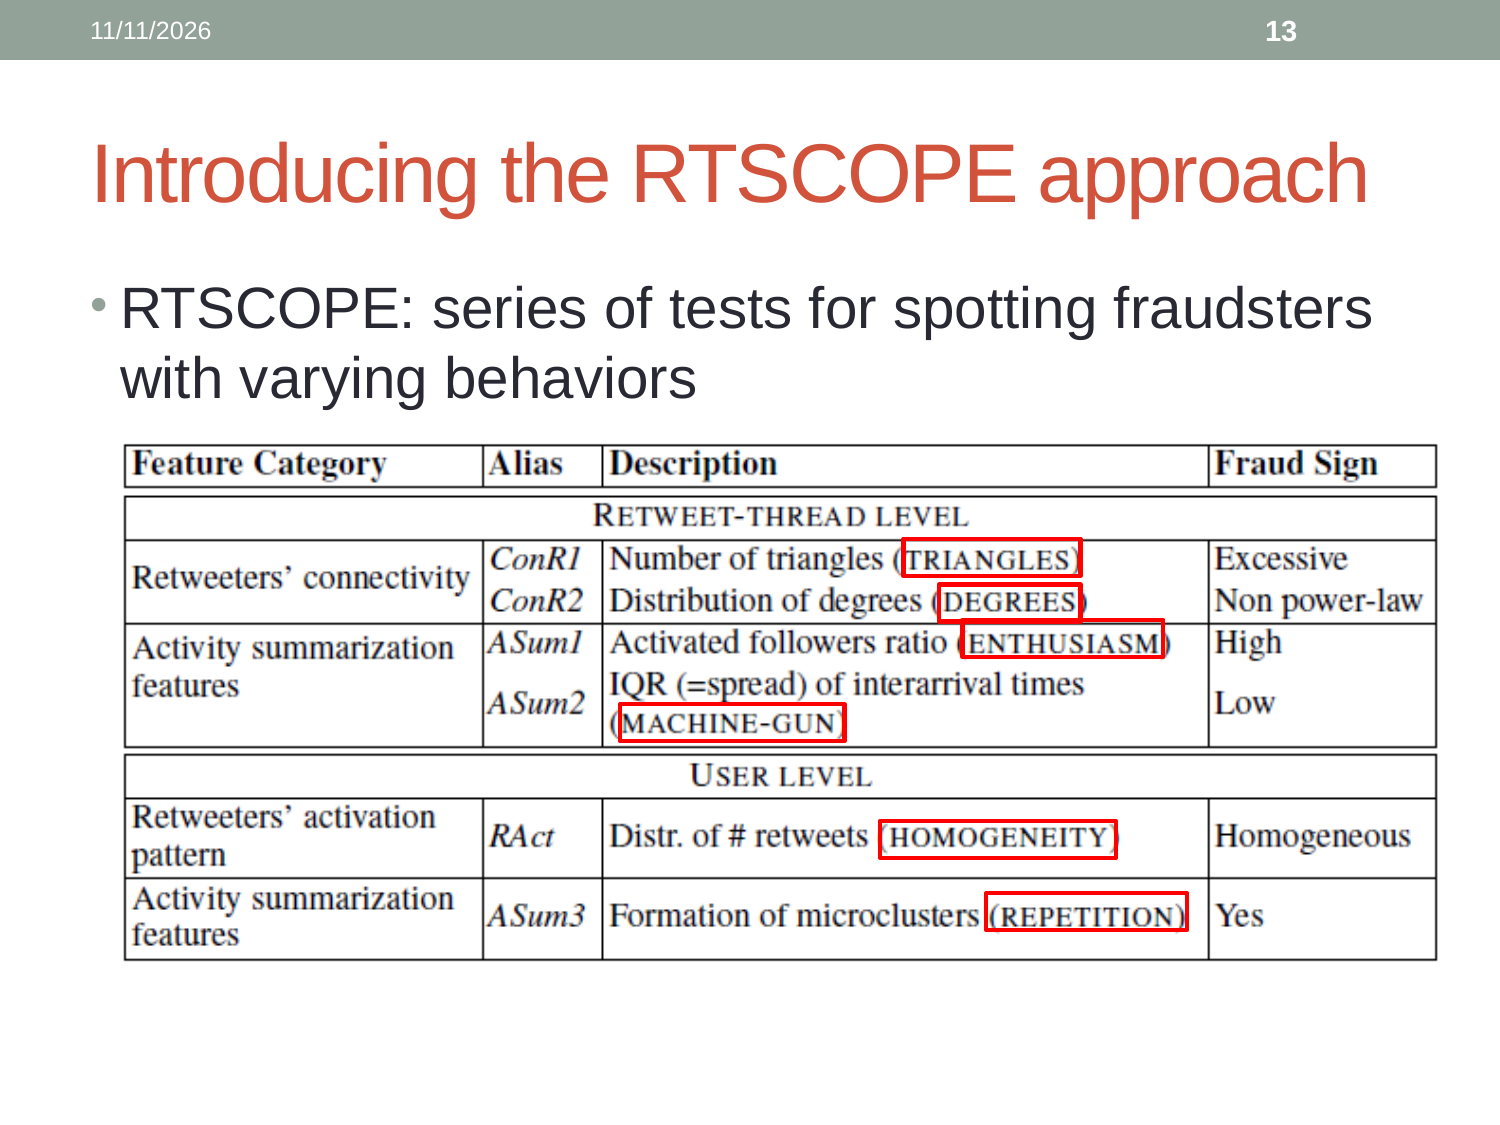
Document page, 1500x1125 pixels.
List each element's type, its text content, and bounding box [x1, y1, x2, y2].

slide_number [75, 3, 550, 57]
slide_number 13 [1250, 3, 1425, 57]
list RTSCOPE: series of tests for spotting fraudsters with varying behaviors [75, 262, 1459, 1063]
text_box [115, 441, 1448, 965]
title Introducing the RTSCOPE approach [75, 87, 1425, 250]
